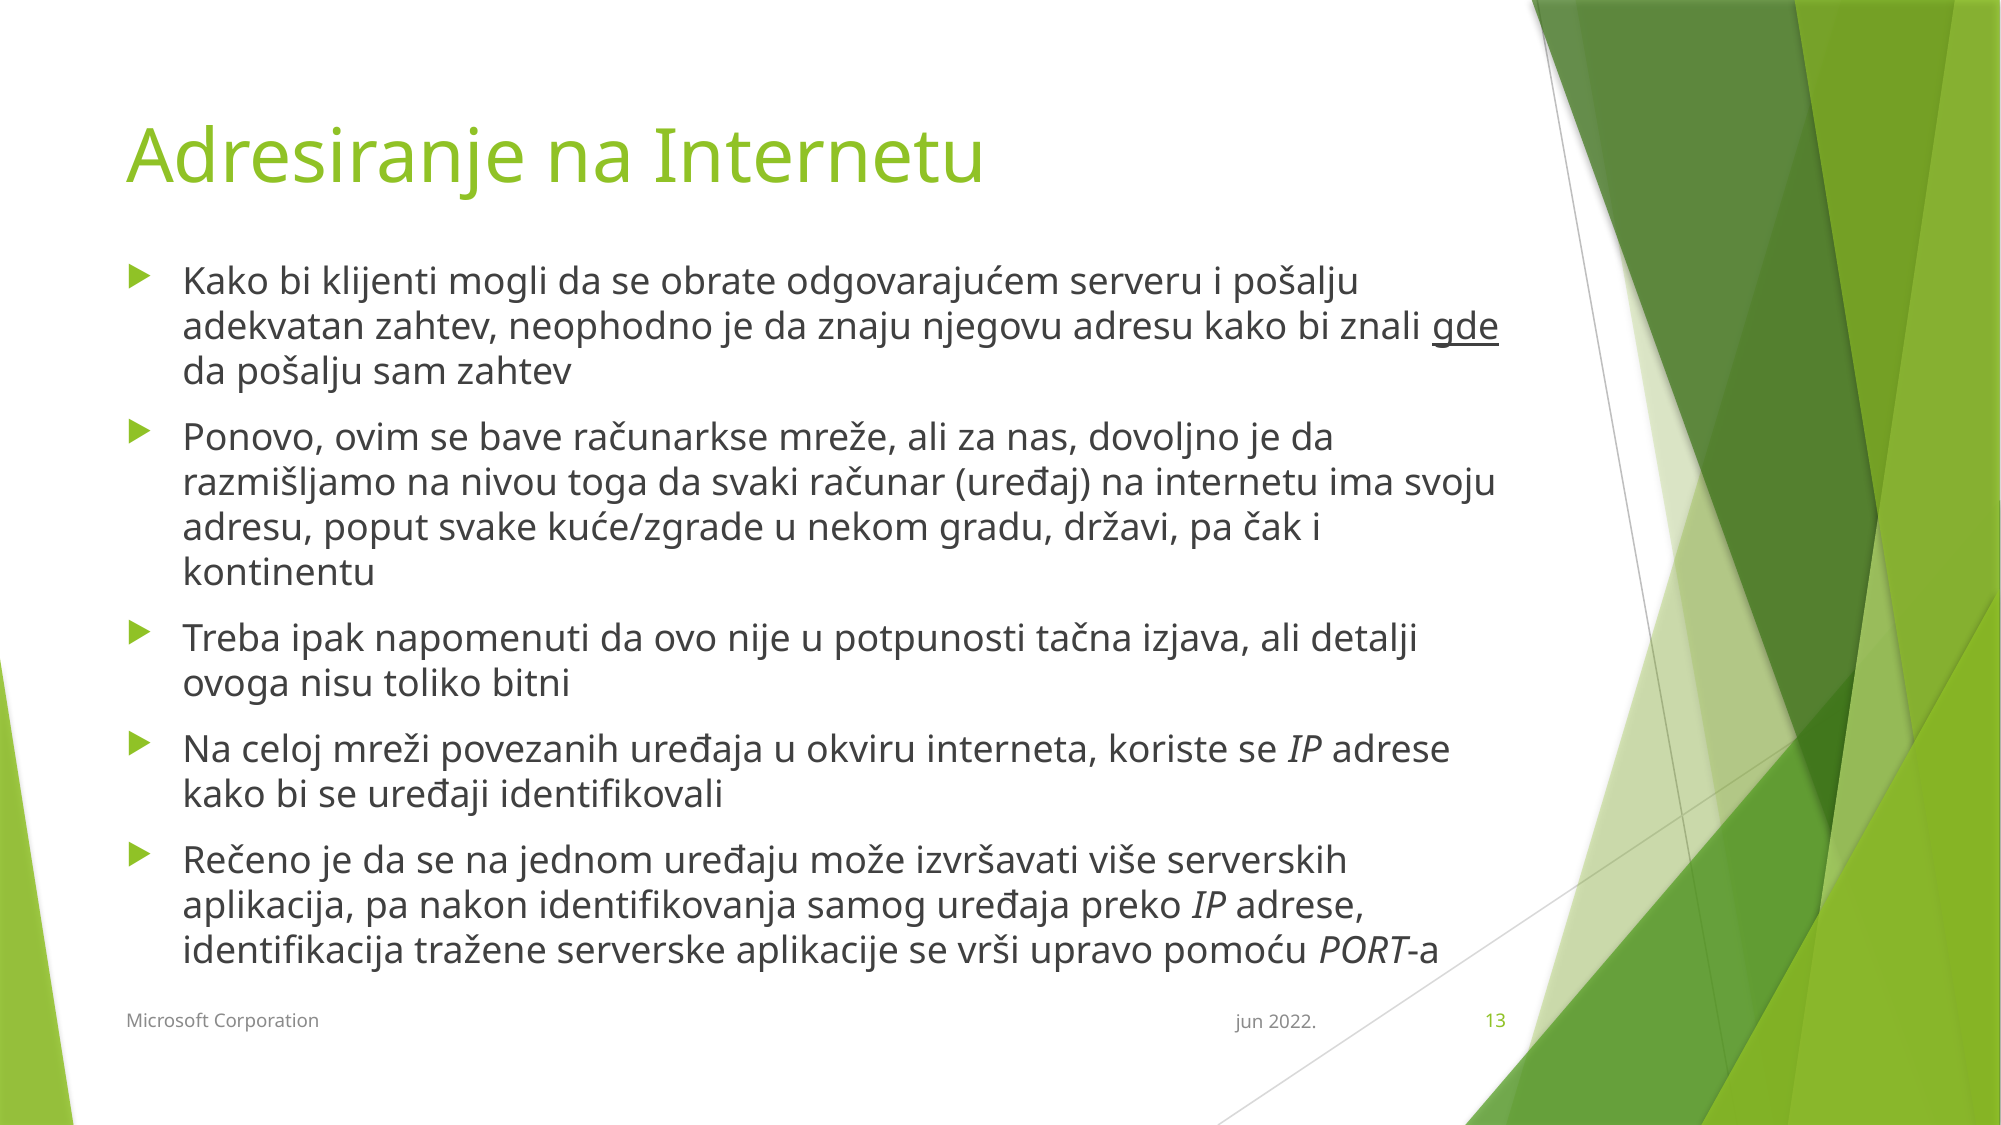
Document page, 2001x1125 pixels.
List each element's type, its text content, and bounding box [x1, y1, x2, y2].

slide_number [1181, 991, 1332, 1051]
list Kako bi klijenti mogli da se obrate odgovarajućem serveru i pošalju adekvatan zahtev, neophodno je da znaju njegovu adresu kako bi znali gde da pošalju sam zahtev Ponovo, ovim se bave računarkse mreže, ali za nas, dovoljno je da razmišljamo na nivou toga da svaki računar (uređaj) na internetu ima svoju adresu, poput svake kuće/zgrade u nekom gradu, državi, pa čak i kontinentu Treba ipak napomenuti da ovo nije u potpunosti tačna izjava, ali detalji ovoga nisu toliko bitni Na celoj mreži povezanih uređaja u okviru interneta, koriste se IP adrese kako bi se uređaji identifikovali Rečeno je da se na jednom uređaju može izvršavati više serverskih aplikacija, pa nakon identifikovanja samog uređaja preko IP adrese, identifikacija tražene serverske aplikacije se vrši upravo pomoću PORT-a [111, 249, 1522, 991]
title Adresiranje na Internetu [111, 99, 1522, 222]
slide_number 13 [1409, 991, 1522, 1051]
footer Microsoft Corporation [111, 991, 1145, 1051]
